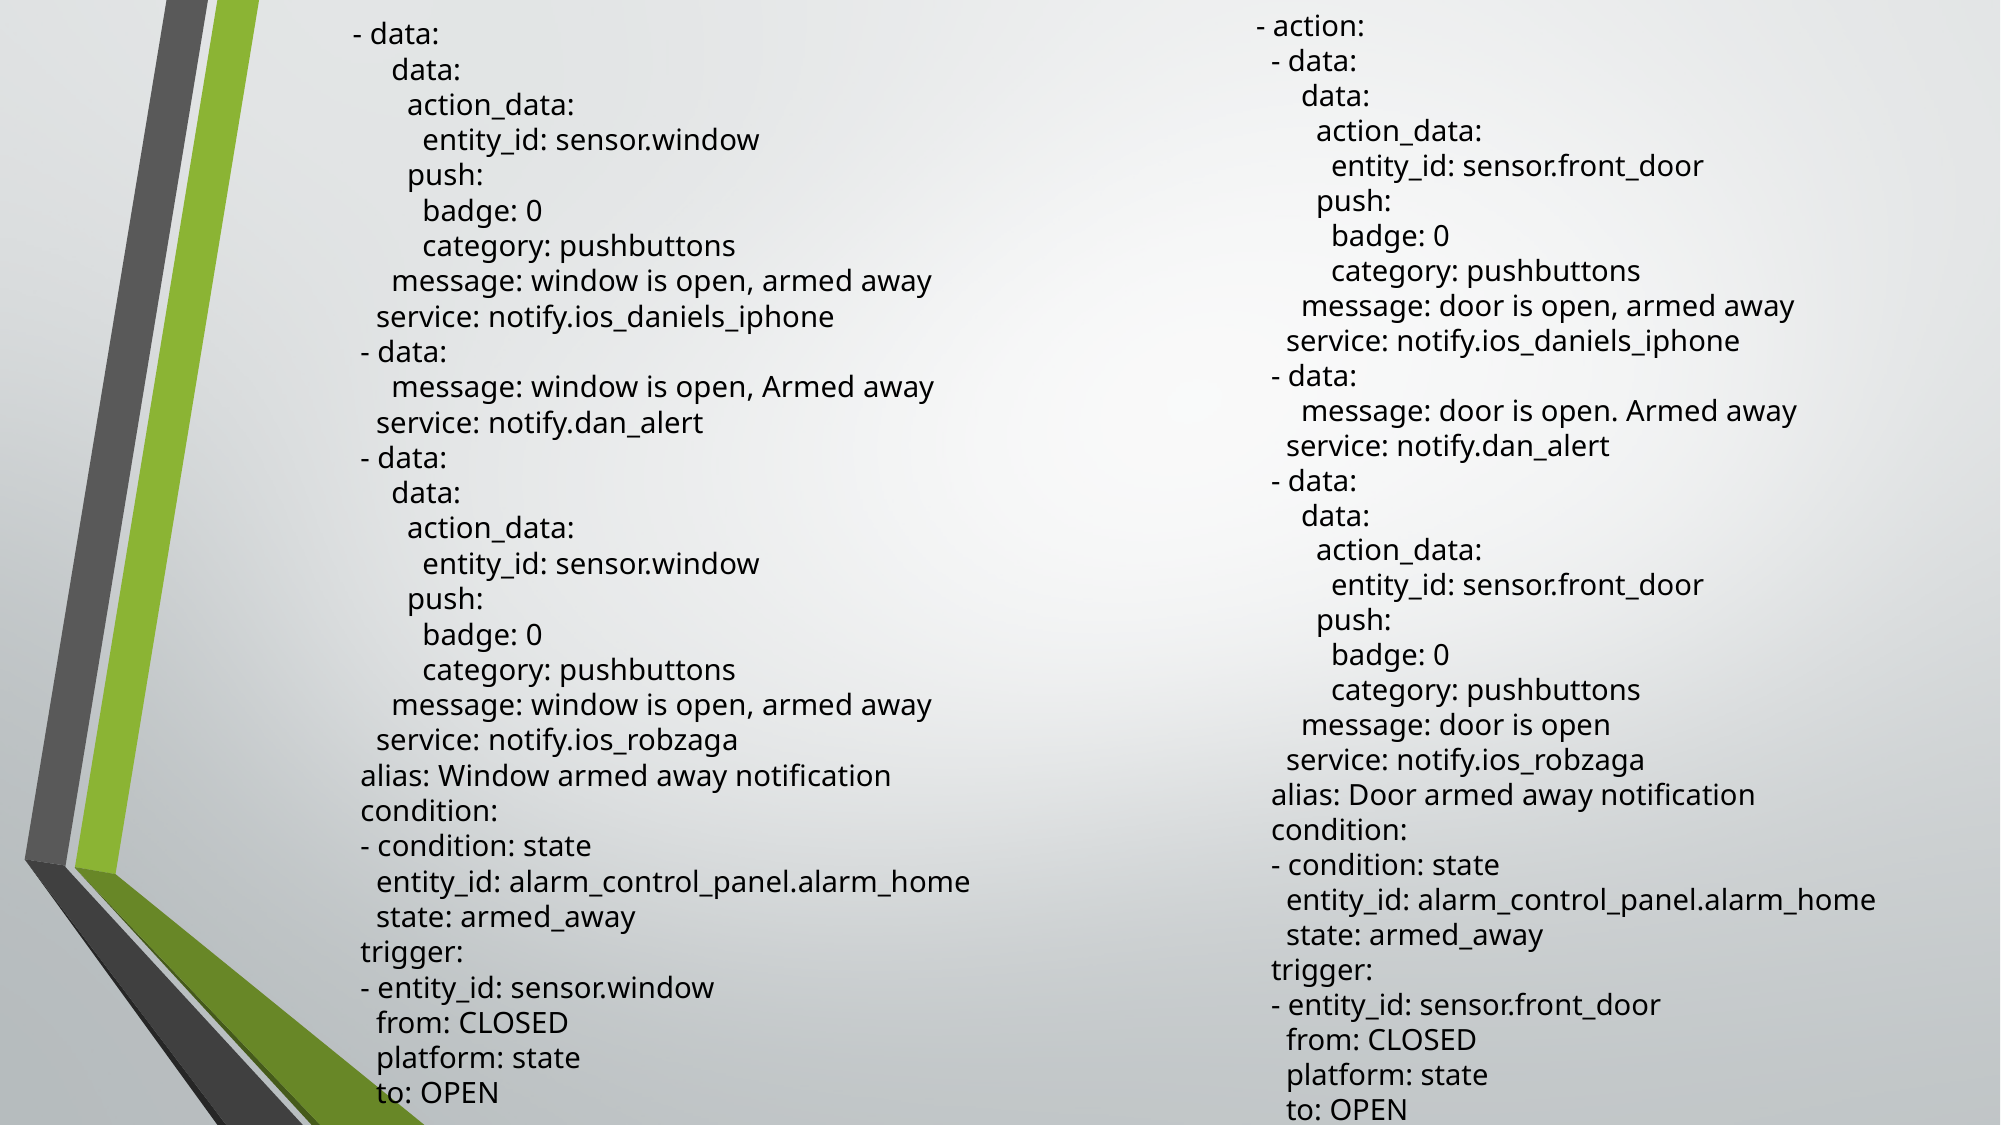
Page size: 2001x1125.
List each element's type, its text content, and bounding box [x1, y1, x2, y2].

list - data: data: action_data: entity_id: sensor.window push: badge: 0 category: pushbuttons message: window is open, armed away service: notify.ios_daniels_iphone - data: message: window is open, Armed away service: notify.dan_alert - data: data: action_data: entity_id: sensor.window push: badge: 0 category: pushbuttons message: window is open, armed away service: notify.ios_robzaga alias: Window armed away notification condition: - condition: state entity_id: alarm_control_panel.alarm_home state: armed_away trigger: - entity_id: sensor.window from: CLOSED platform: state to: OPEN [330, 0, 1197, 1125]
text_box - action: - data: data: action_data: entity_id: sensor.front_door push: badge: 0 category: pushbuttons message: door is open, armed away service: notify.ios_daniels_iphone - data: message: door is open. Armed away service: notify.dan_alert - data: data: action_data: entity_id: sensor.front_door push: badge: 0 category: pushbuttons message: door is open service: notify.ios_robzaga alias: Door armed away notification condition: - condition: state entity_id: alarm_control_panel.alarm_home state: armed_away trigger: - entity_id: sensor.front_door from: CLOSED platform: state to: OPEN [1241, 0, 1973, 1125]
